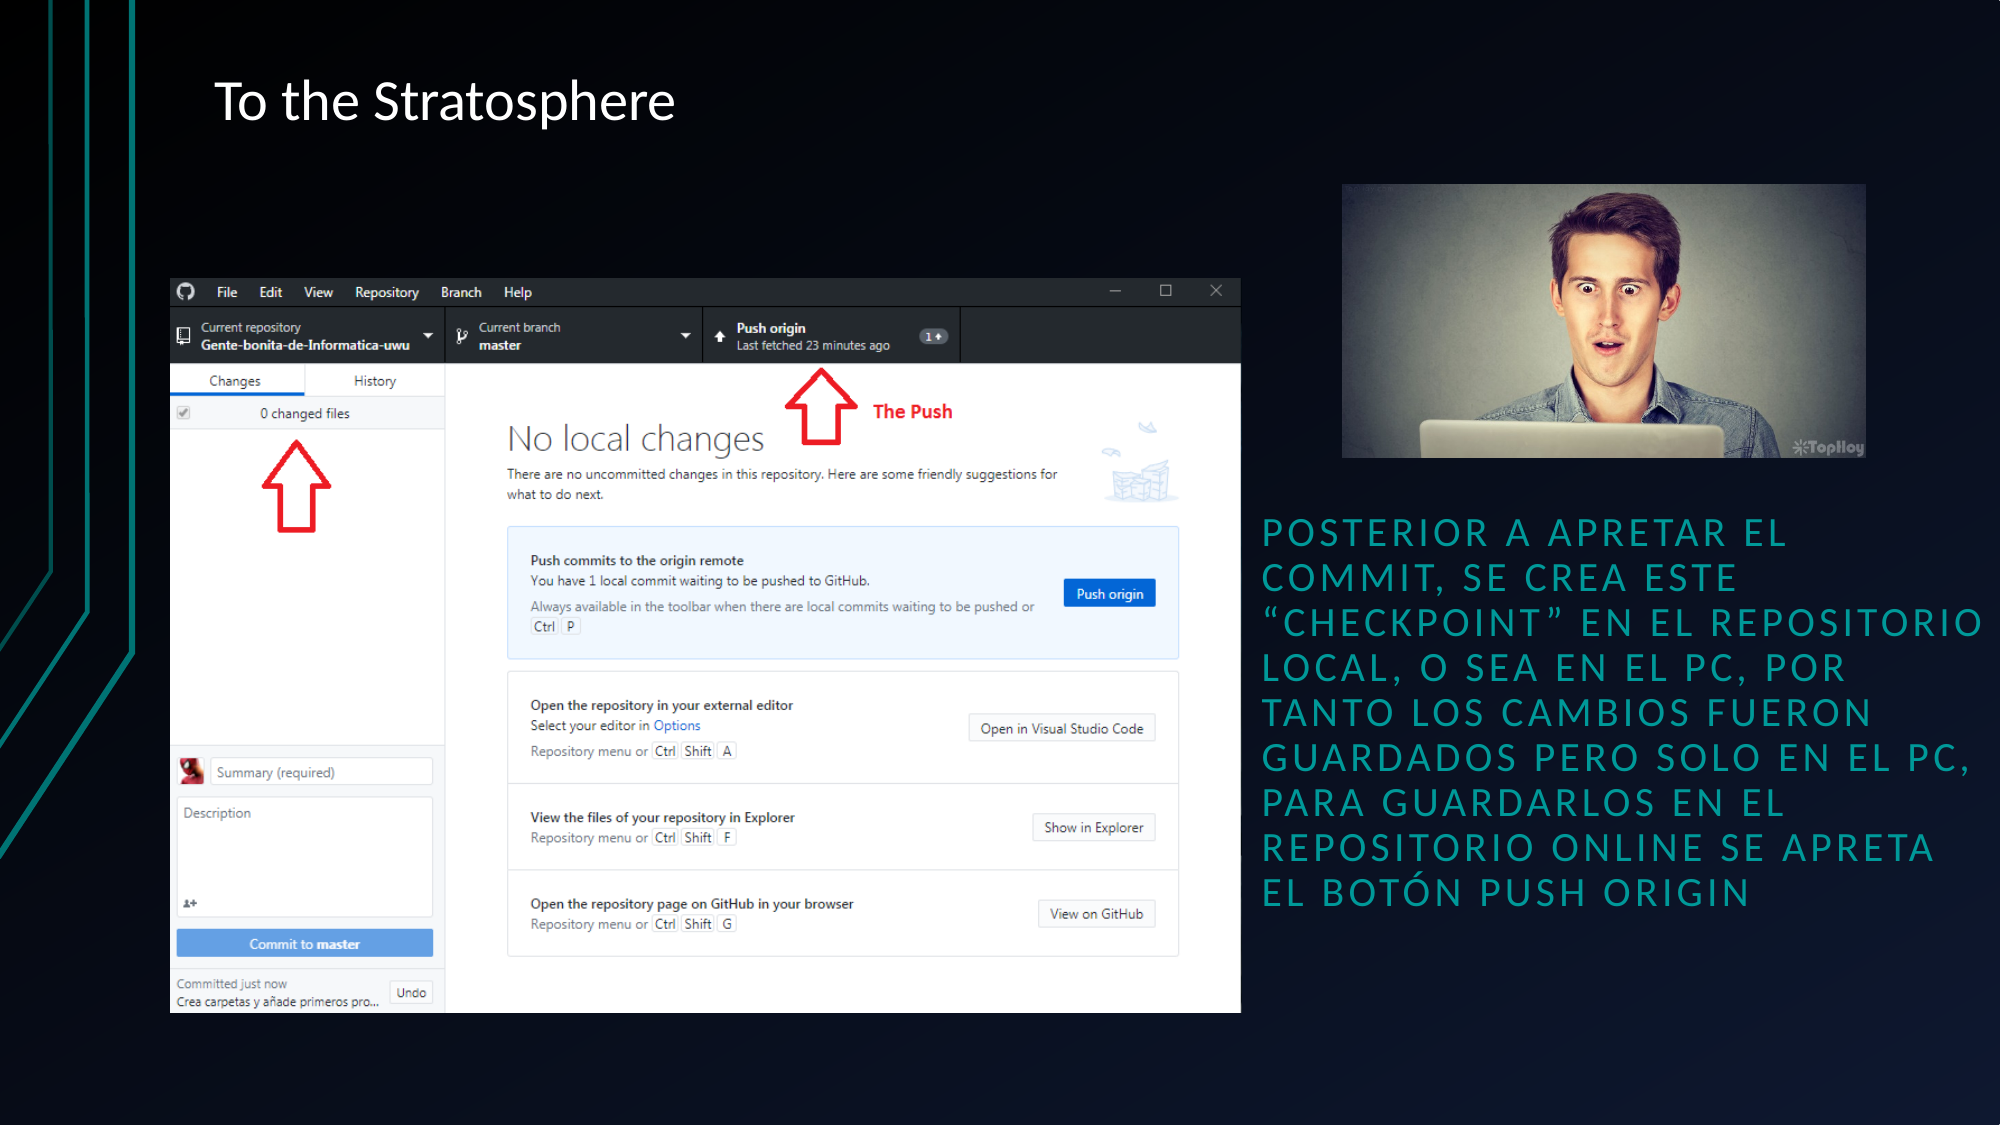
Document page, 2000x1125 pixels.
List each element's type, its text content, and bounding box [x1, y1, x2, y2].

text_box Posterior a apretar el commit, se crea este “Checkpoint” en el repositorio local, o sea en el pc, por tanto los cambios fueron guardados pero solo en el pc, para guardarlos en el repositorio online se apreta el botón Push origin [1246, 503, 2000, 1125]
text_box To the Stratosphere [199, 54, 693, 140]
picture [1342, 184, 1866, 458]
picture [170, 278, 1243, 1013]
